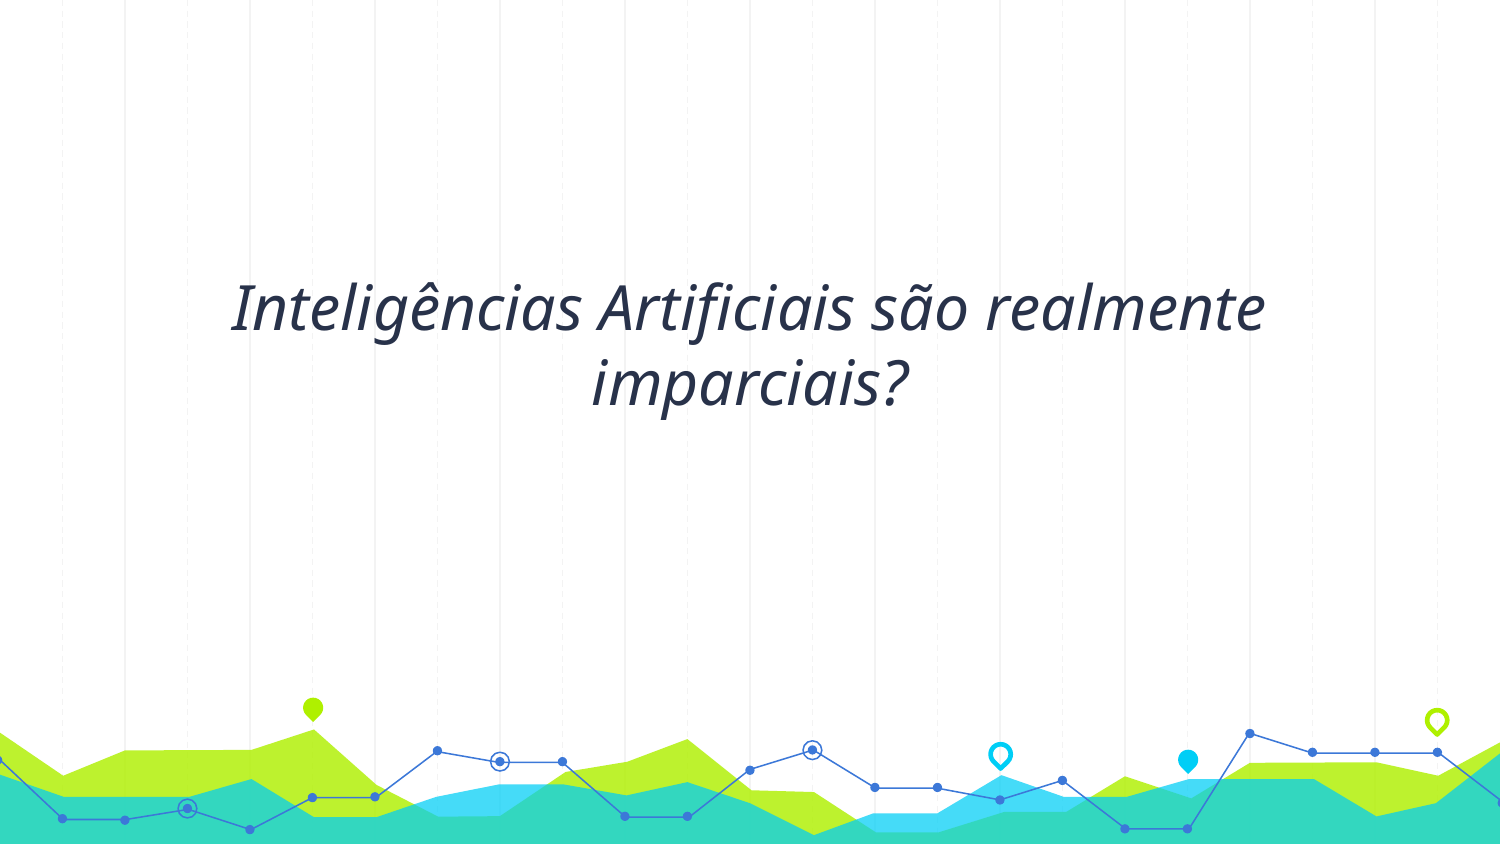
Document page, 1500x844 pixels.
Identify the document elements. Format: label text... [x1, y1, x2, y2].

list Inteligências Artificiais são realmente imparciais? [176, 252, 1325, 568]
